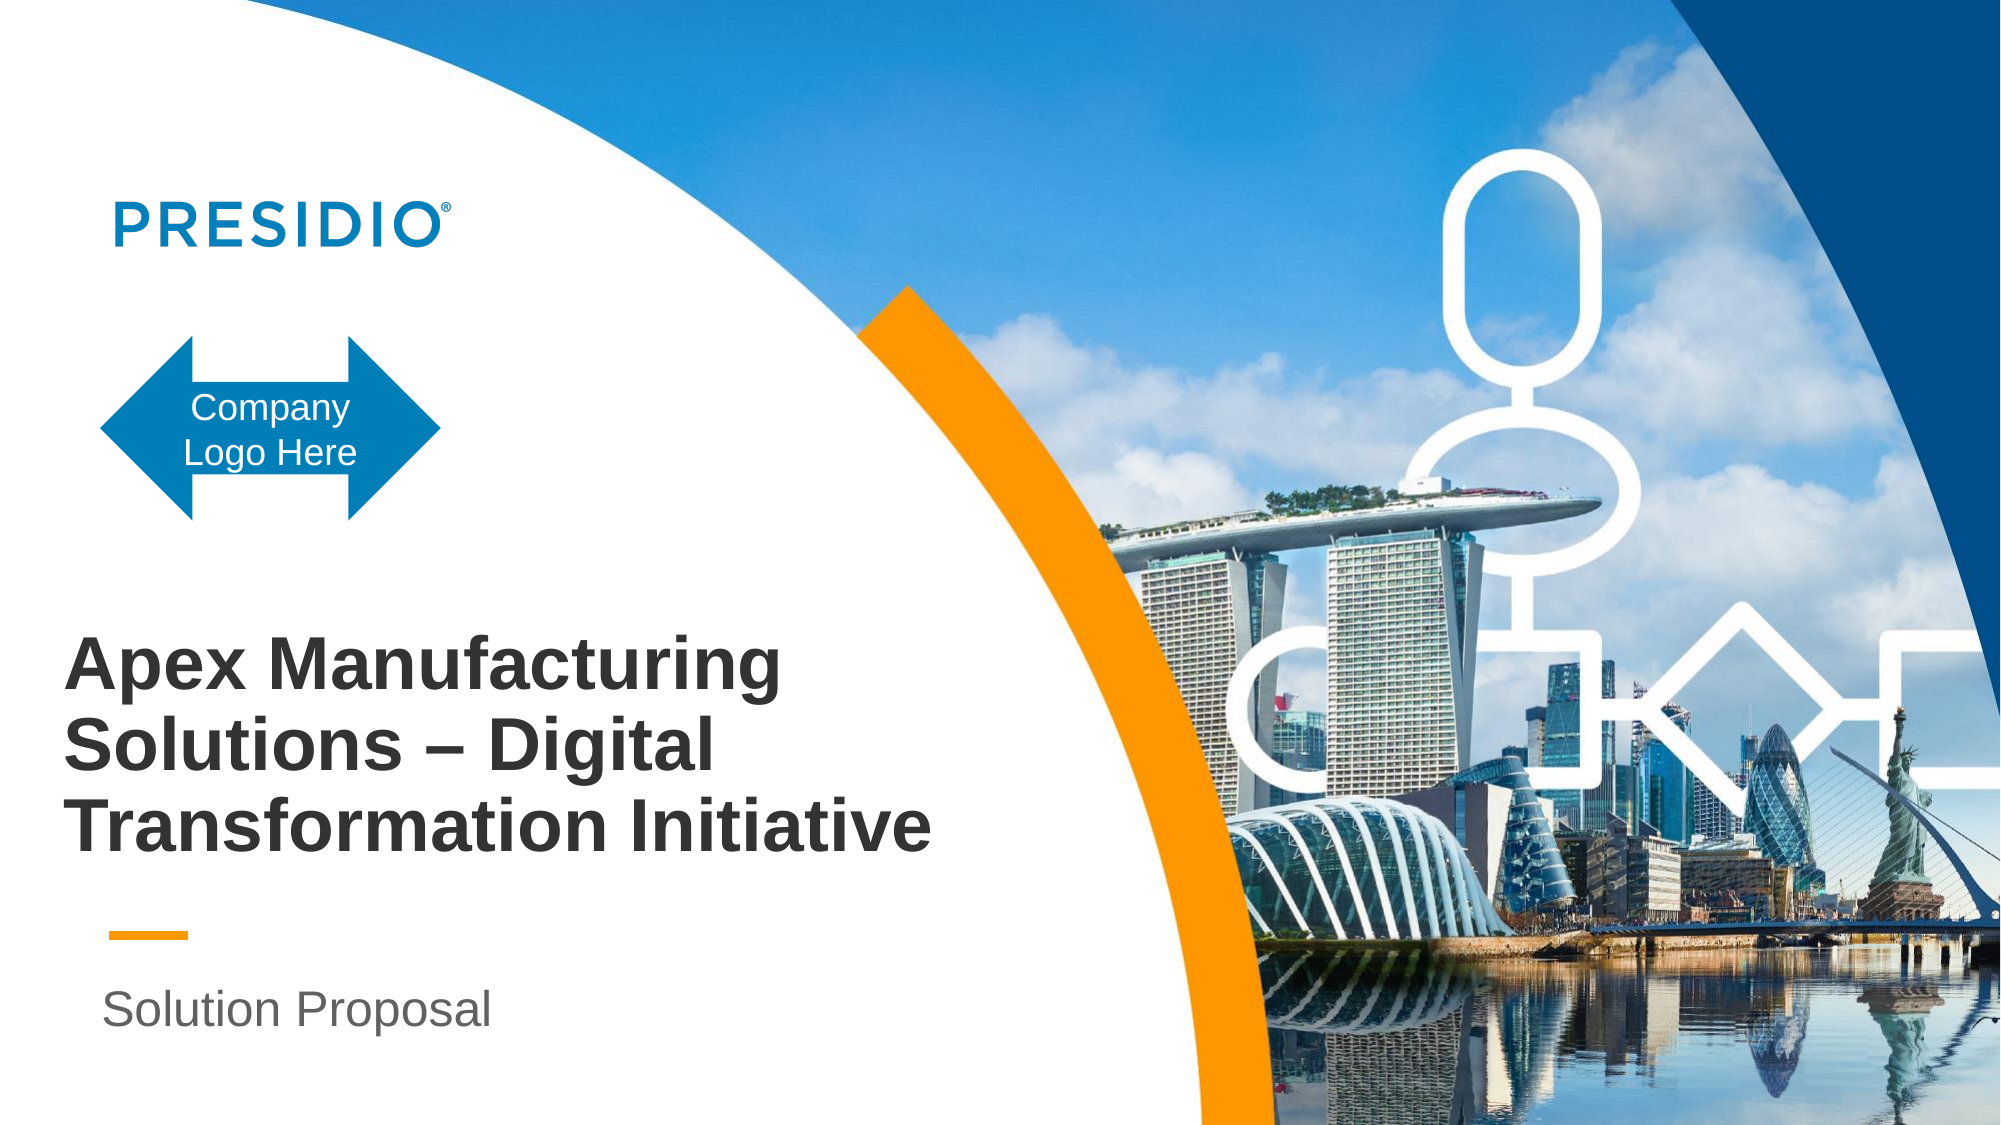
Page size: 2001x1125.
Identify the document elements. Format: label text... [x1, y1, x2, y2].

picture [0, 0, 2001, 1125]
text_box Company Logo Here [98, 333, 443, 524]
title Apex Manufacturing Solutions – Digital Transformation Initiative [48, 459, 1000, 876]
subtitle Solution Proposal [86, 975, 1092, 1057]
